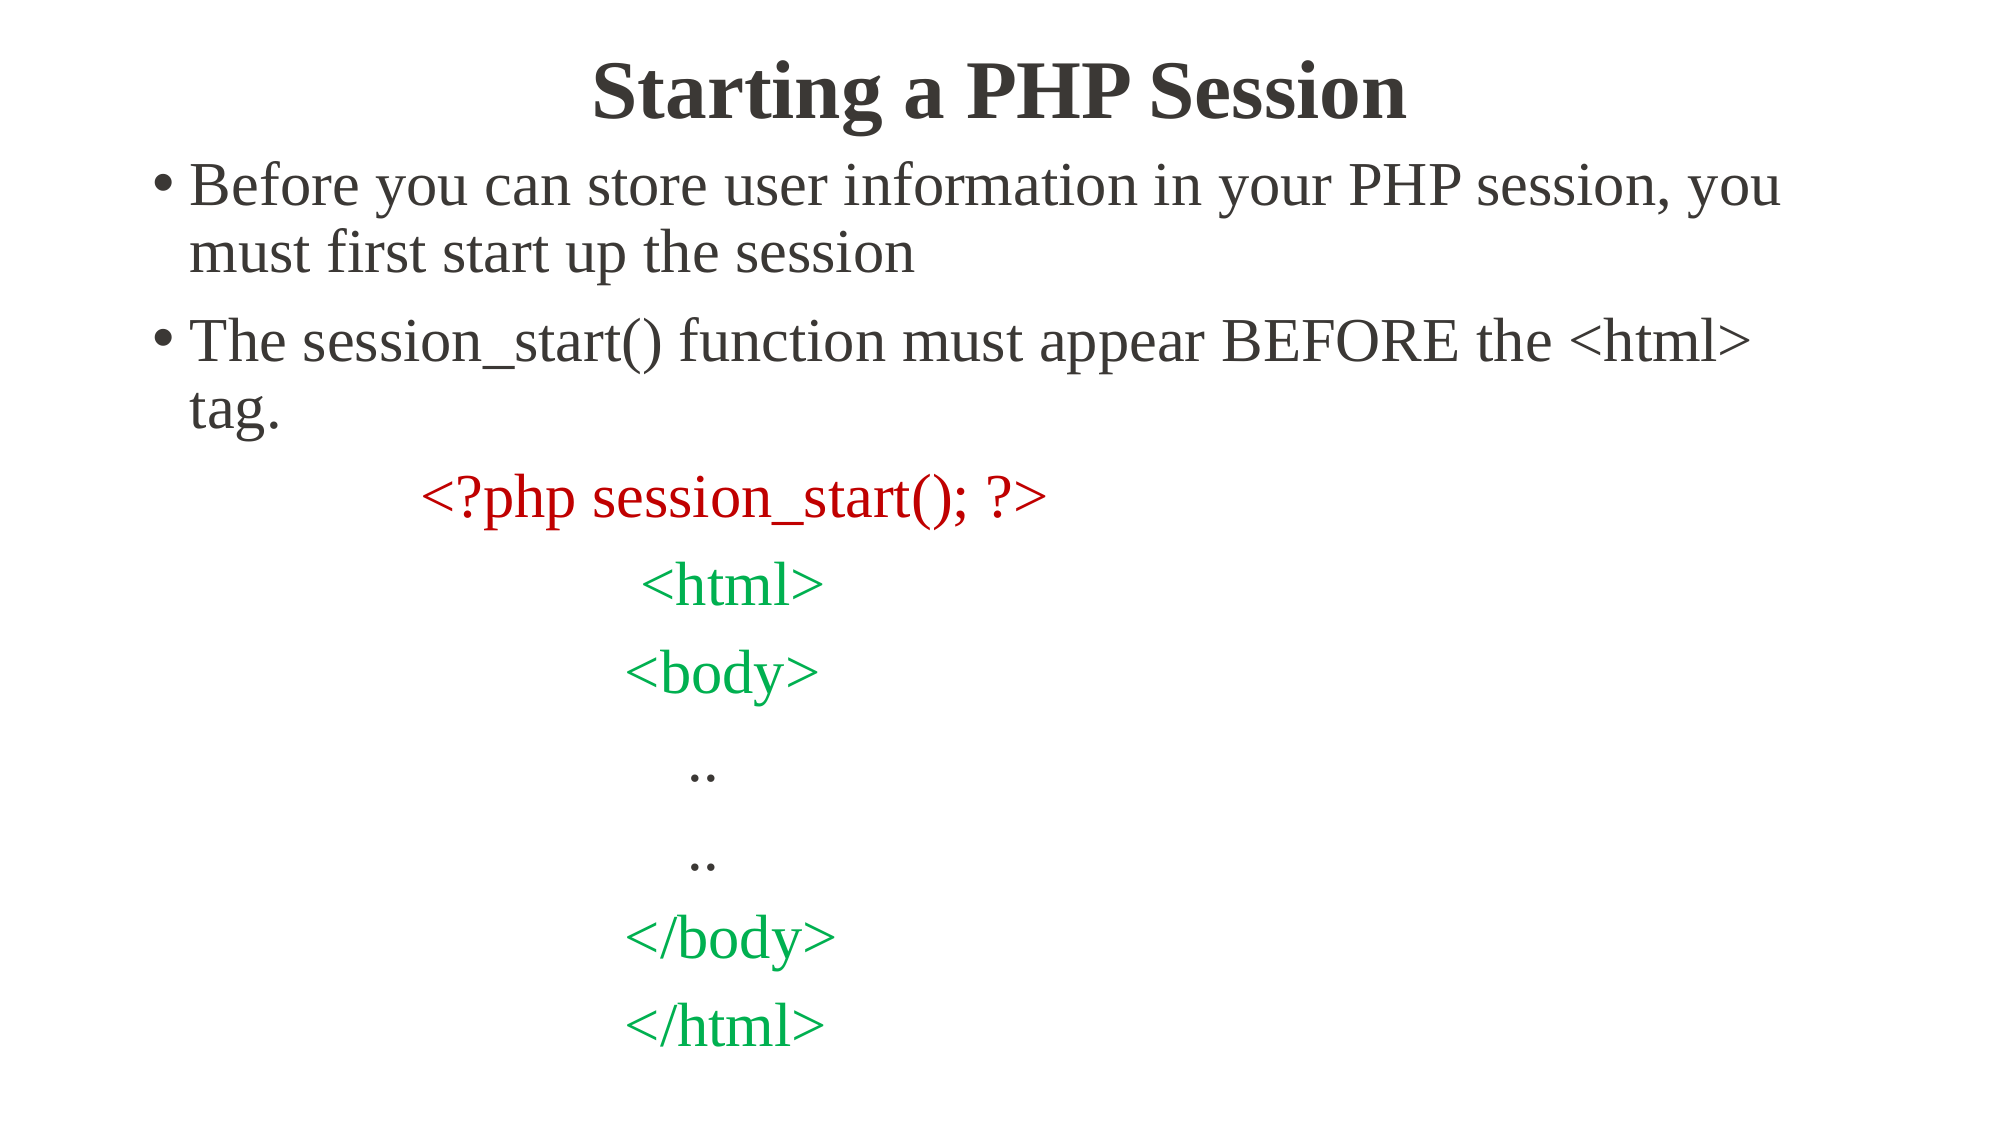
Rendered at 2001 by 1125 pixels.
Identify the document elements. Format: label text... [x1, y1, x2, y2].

list Before you can store user information in your PHP session, you must first start up the session The session_start() function must appear BEFORE the <html> tag. <?php session_start(); ?> <html> <body> .. .. </body> </html> [137, 144, 1843, 890]
title Starting a PHP Session [137, 22, 1863, 161]
